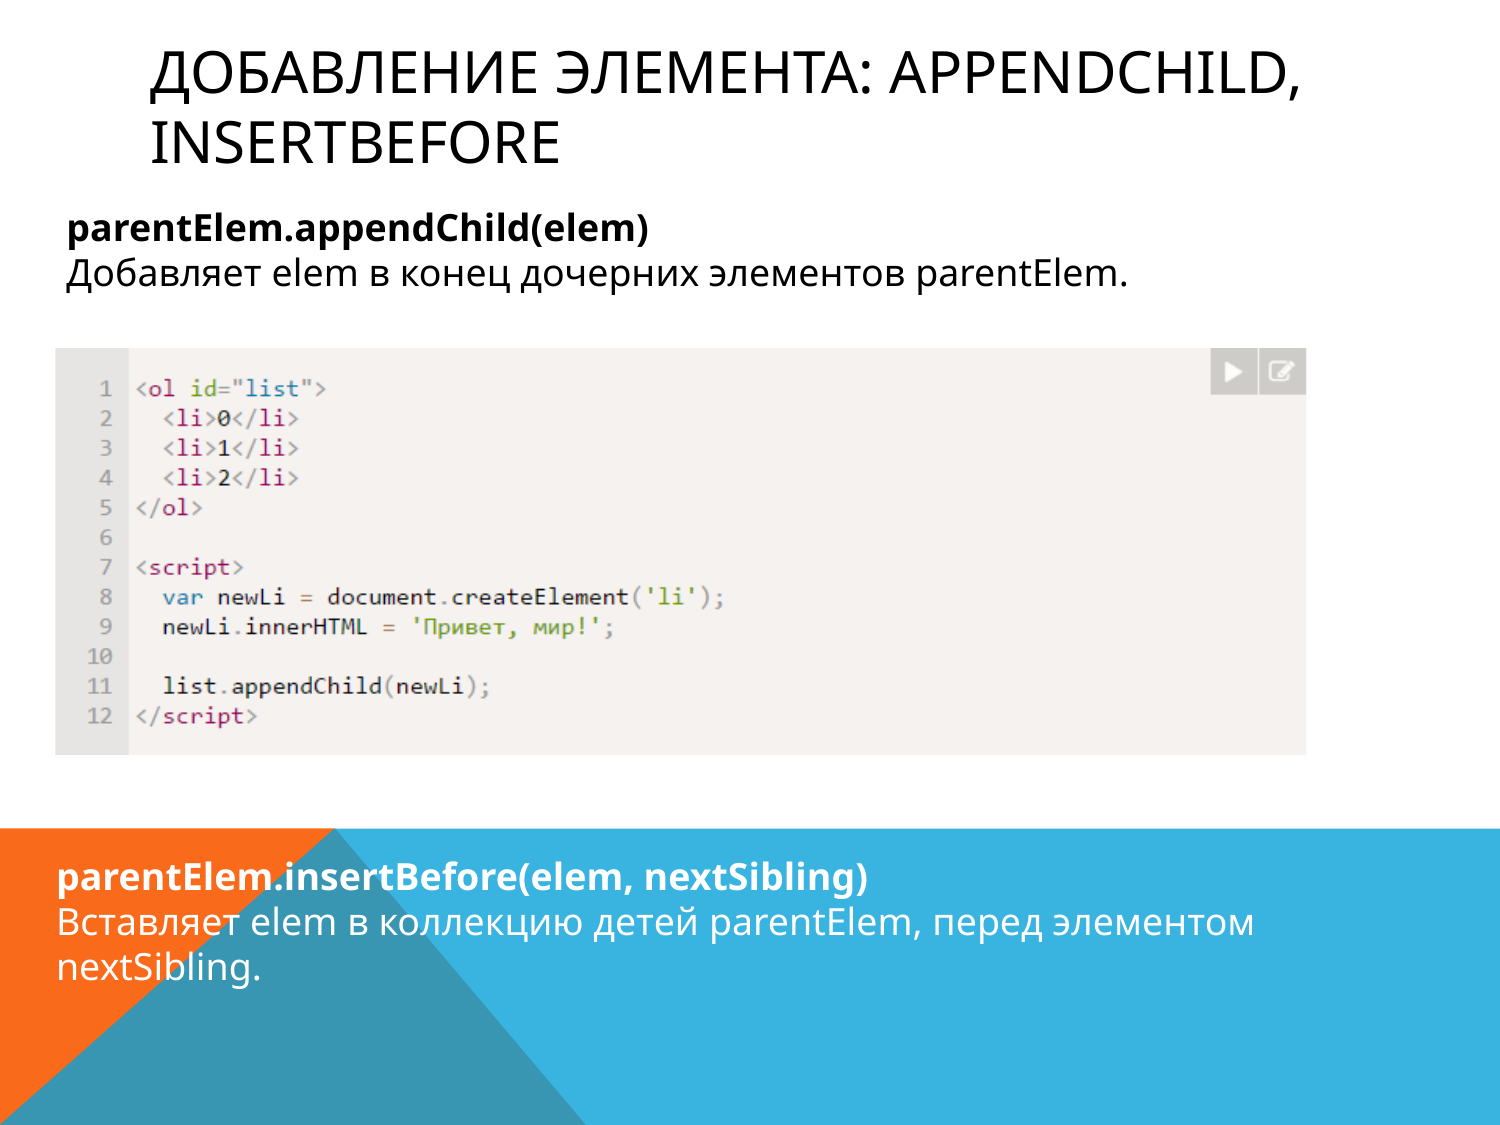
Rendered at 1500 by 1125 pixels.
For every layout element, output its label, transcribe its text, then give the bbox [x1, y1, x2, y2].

text_box parentElem.insertBefore(elem, nextSibling) Вставляет elem в коллекцию детей parentElem, перед элементом nextSibling. [41, 845, 1412, 996]
title Добавление элемента: appendChild, insertBefore [135, 60, 1471, 150]
picture [53, 348, 1308, 756]
text_box parentElem.appendChild(elem) Добавляет elem в конец дочерних элементов parentElem. [51, 196, 1447, 301]
